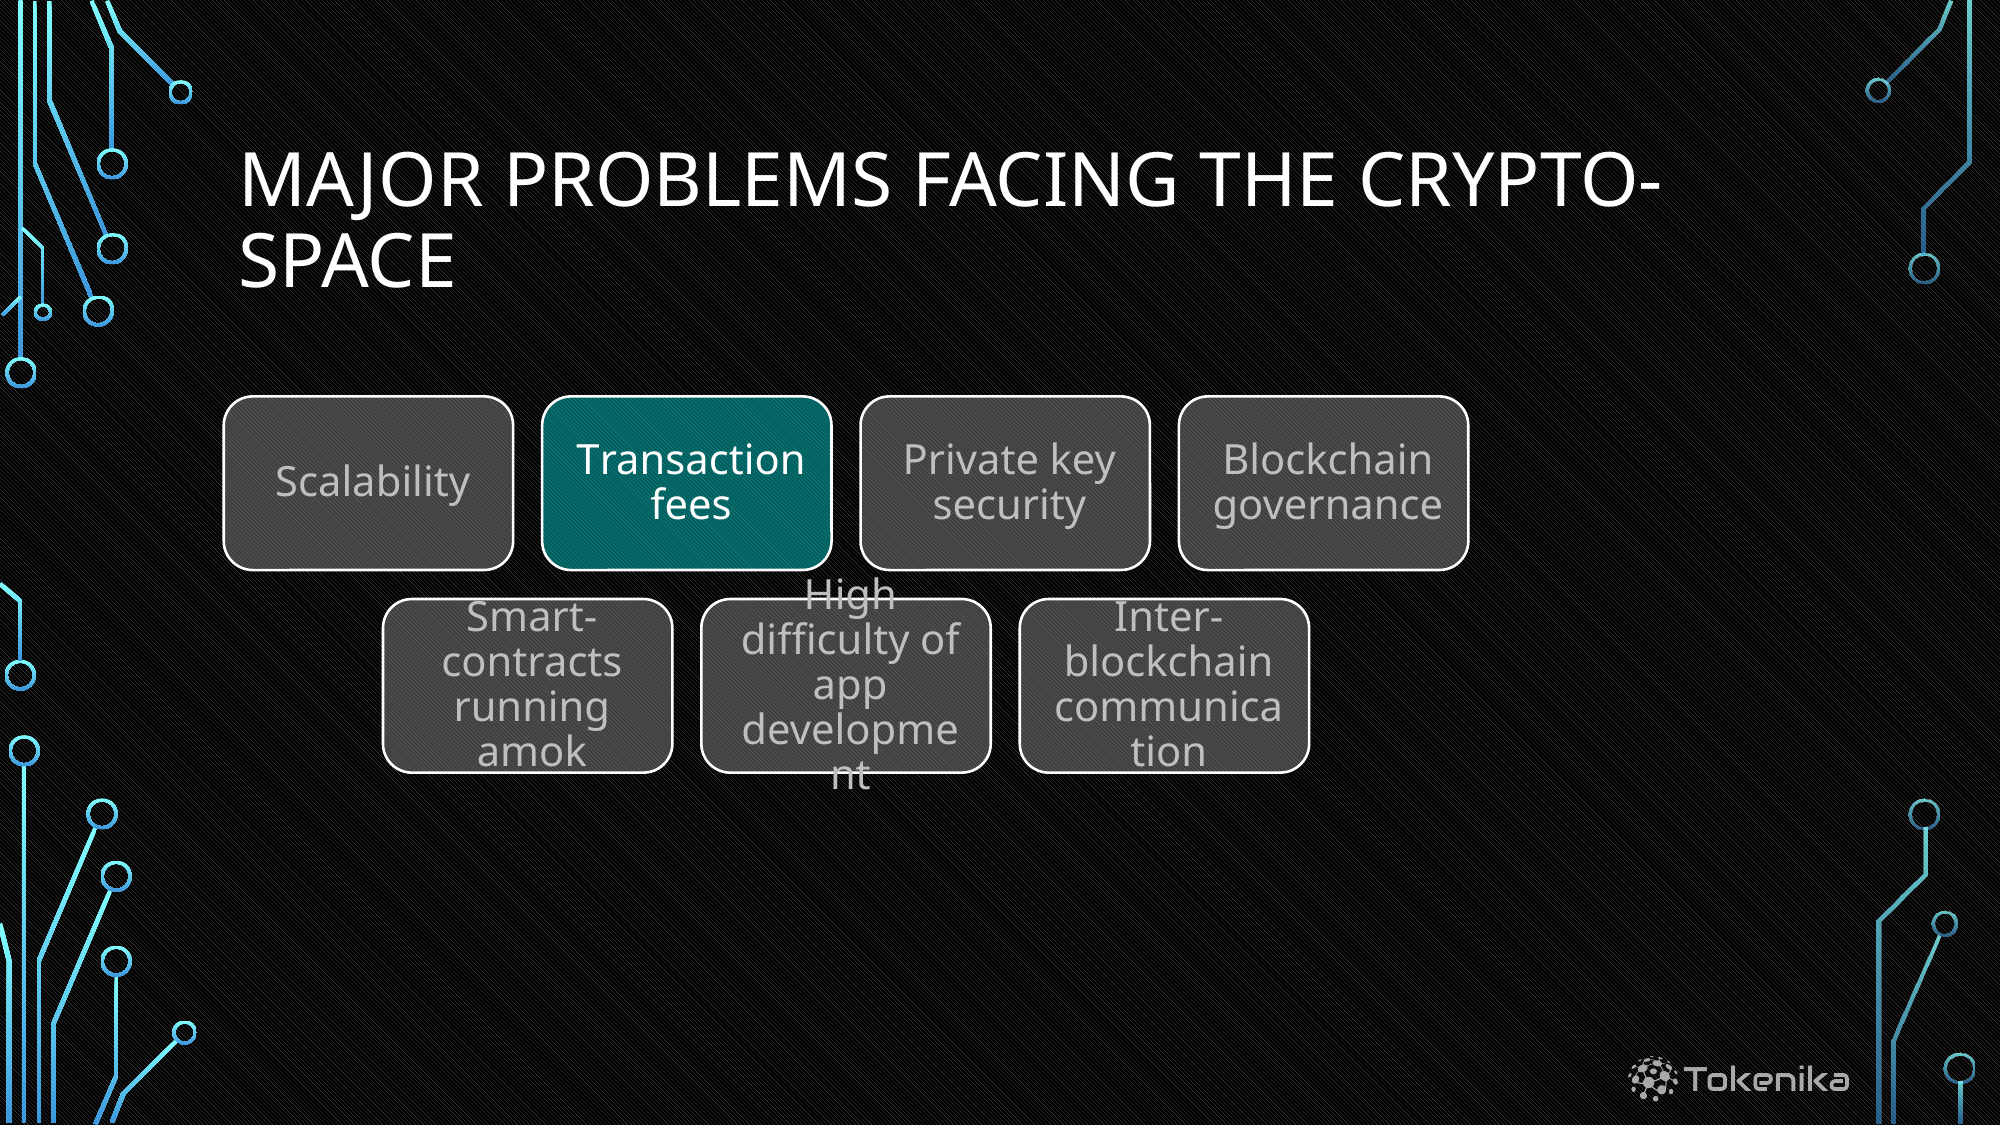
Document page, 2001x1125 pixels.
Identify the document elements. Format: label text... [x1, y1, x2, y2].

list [223, 368, 1469, 801]
title Major problems facing the crypto-space [223, 101, 1849, 344]
picture [1628, 1056, 1849, 1103]
